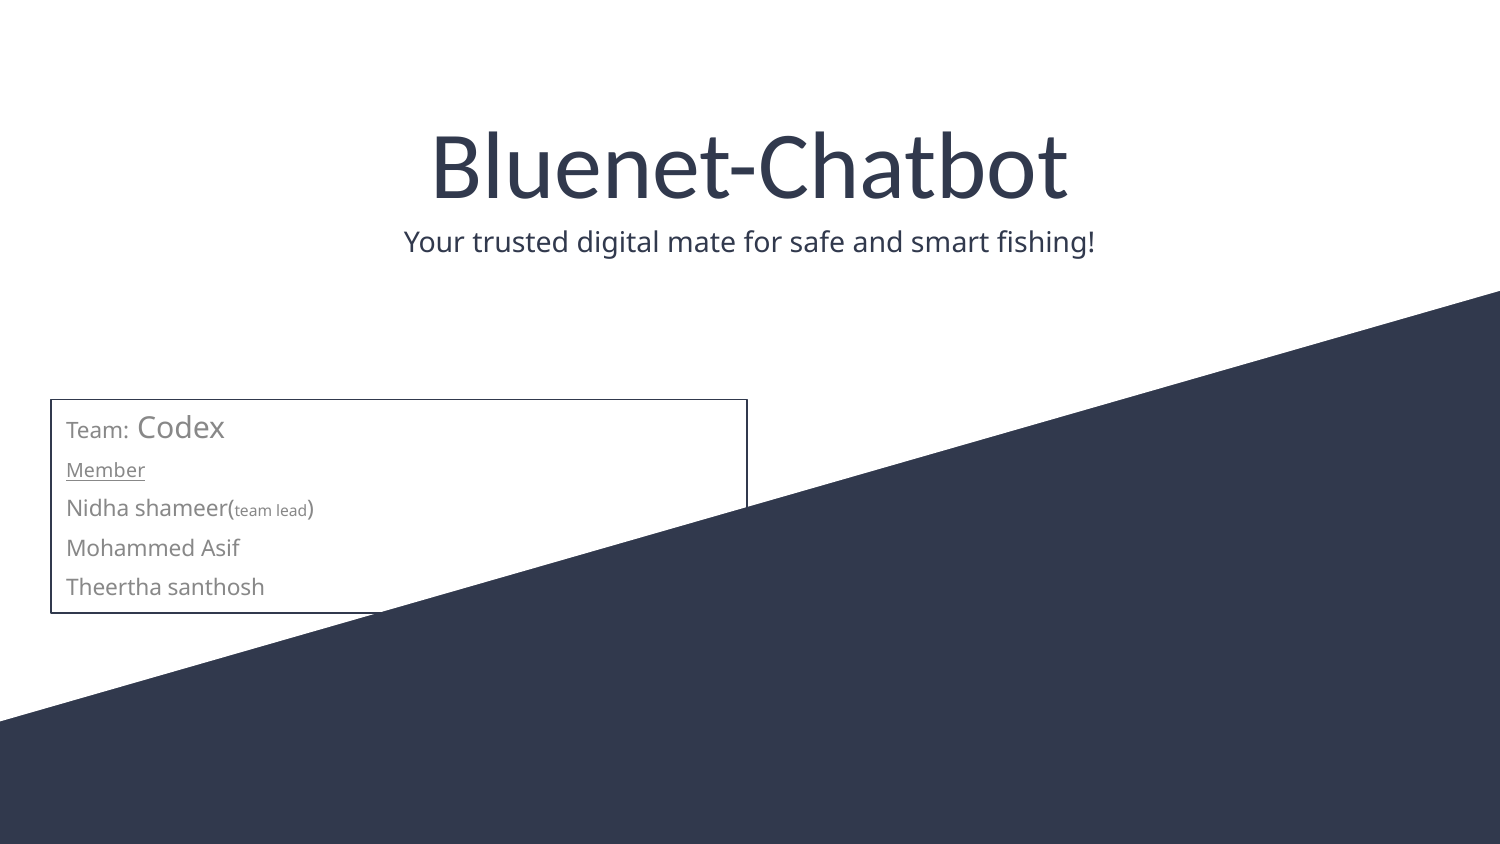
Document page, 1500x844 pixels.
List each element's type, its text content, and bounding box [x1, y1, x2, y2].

title Bluenet-Chatbot Your trusted digital mate for safe and smart fishing! [51, 88, 1449, 299]
subtitle Team: Codex Member Nidha shameer(team lead) Mohammed Asif Theertha santhosh [51, 399, 748, 613]
